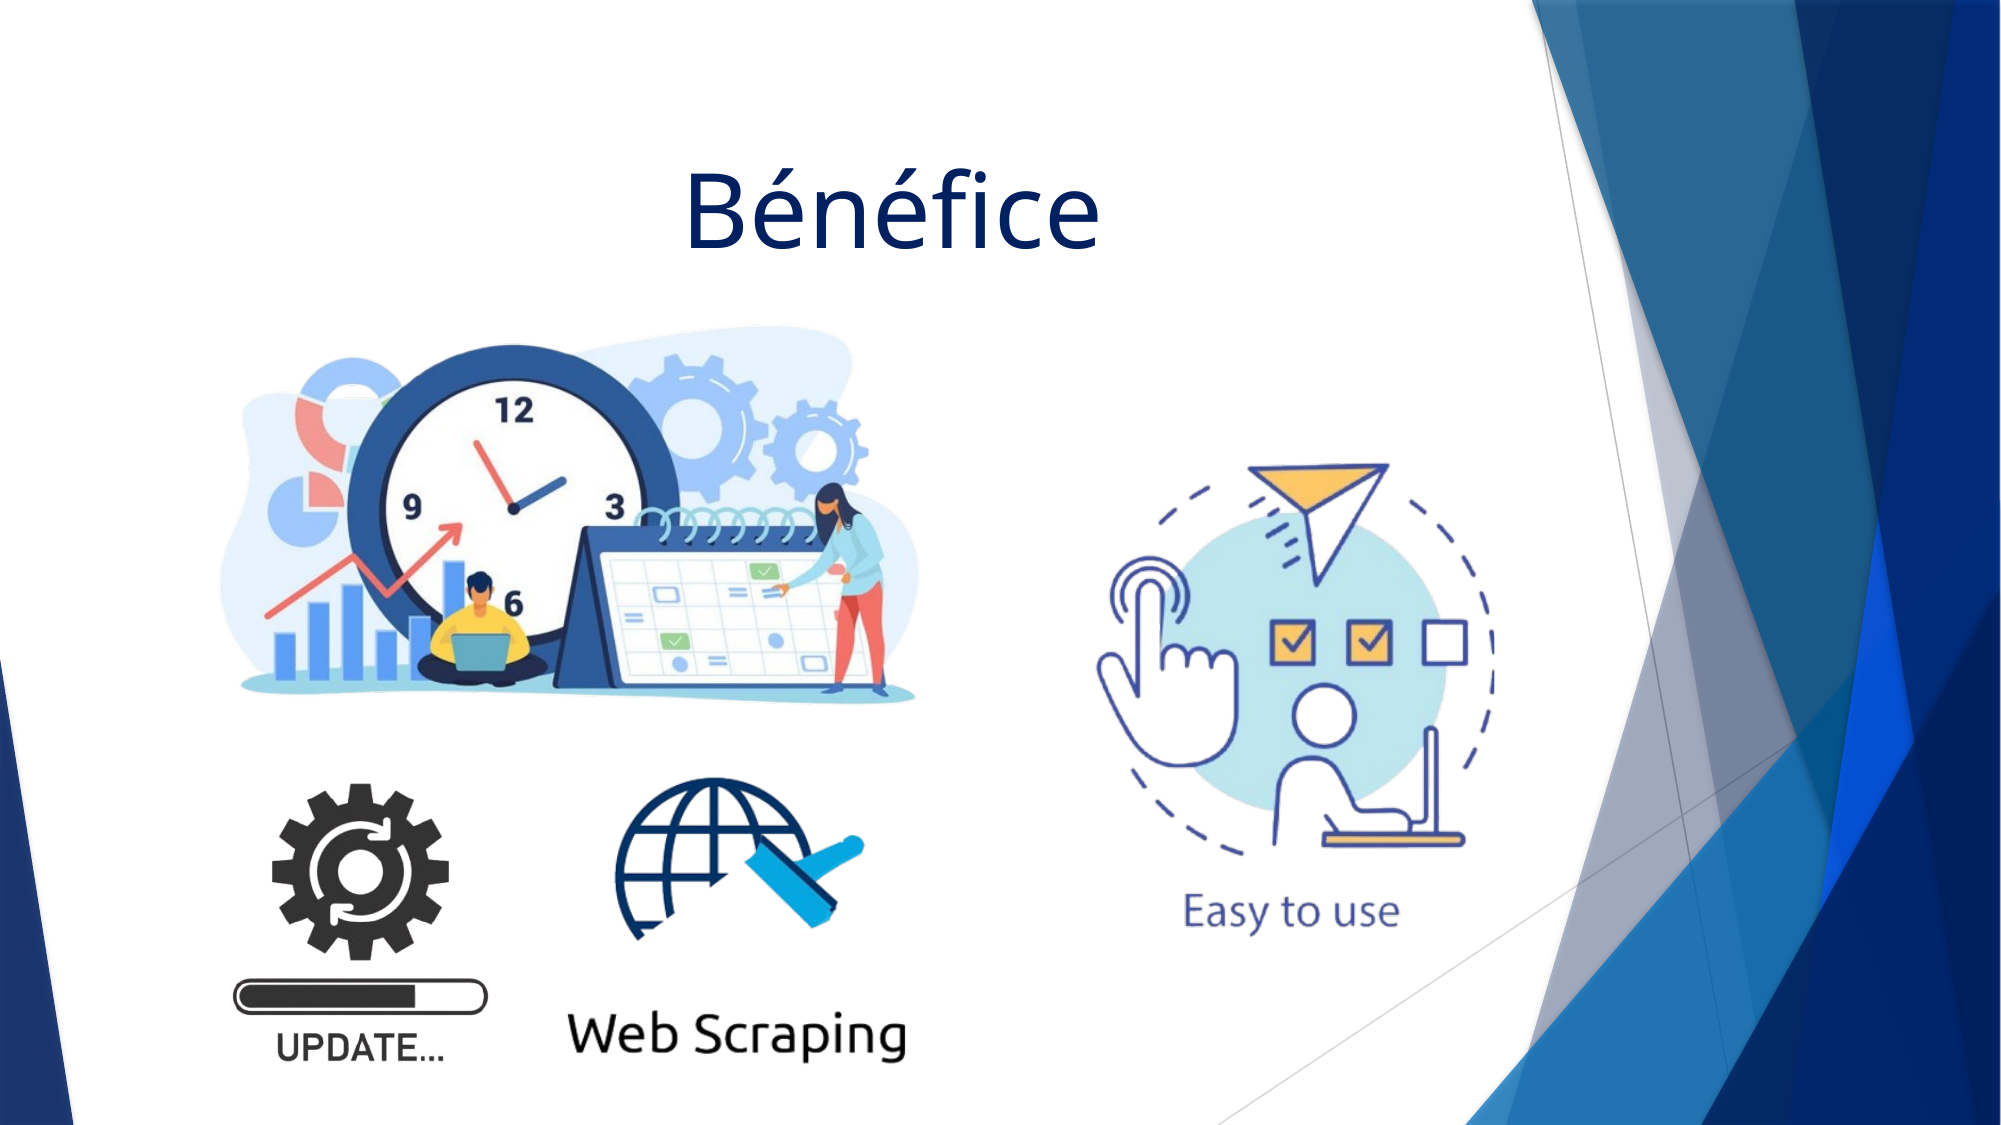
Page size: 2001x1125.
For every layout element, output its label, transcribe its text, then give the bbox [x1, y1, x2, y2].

text_box Bénéfice [255, 120, 1530, 278]
picture [176, 295, 962, 744]
picture [1090, 440, 1495, 947]
picture [202, 751, 922, 1092]
